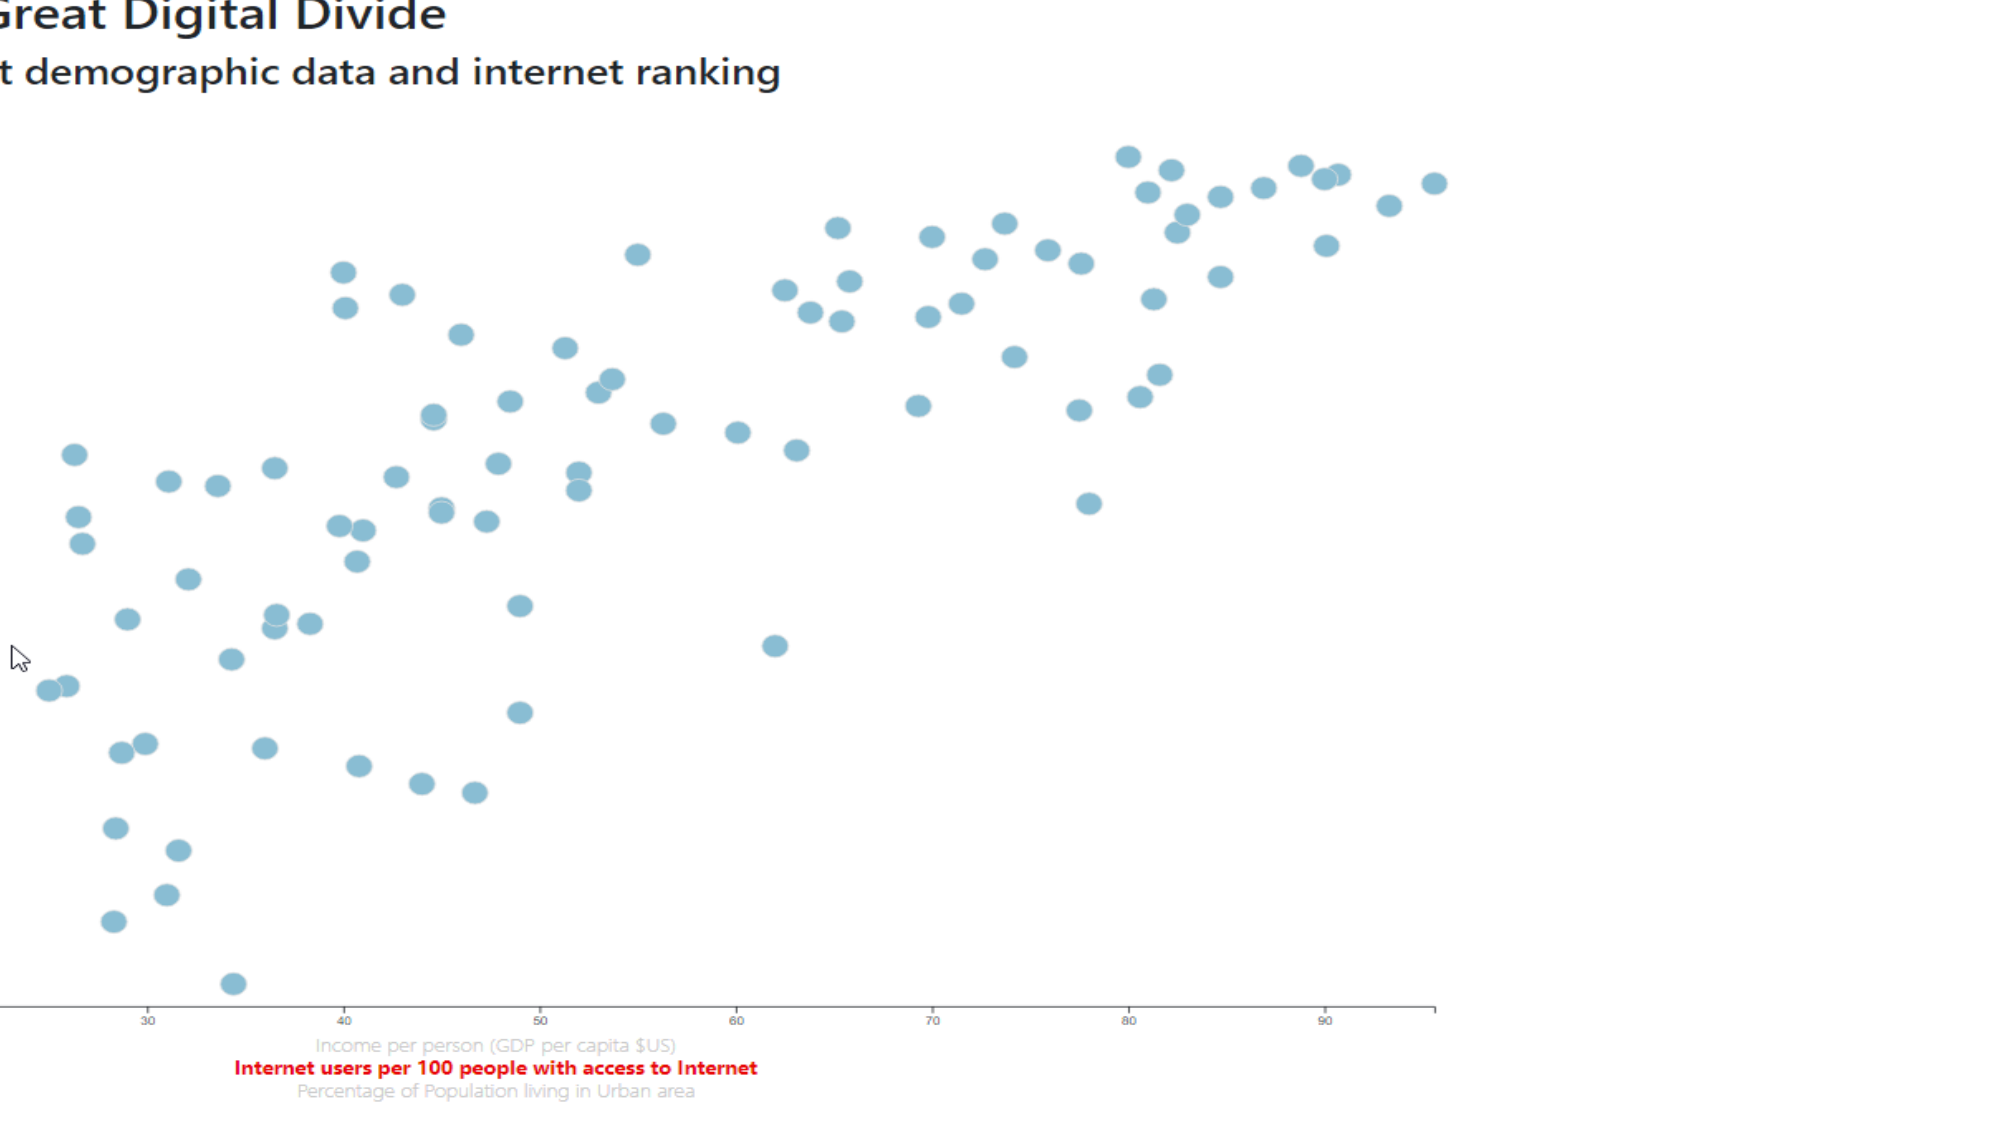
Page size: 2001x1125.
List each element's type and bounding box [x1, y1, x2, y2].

list [0, 0, 1453, 1125]
